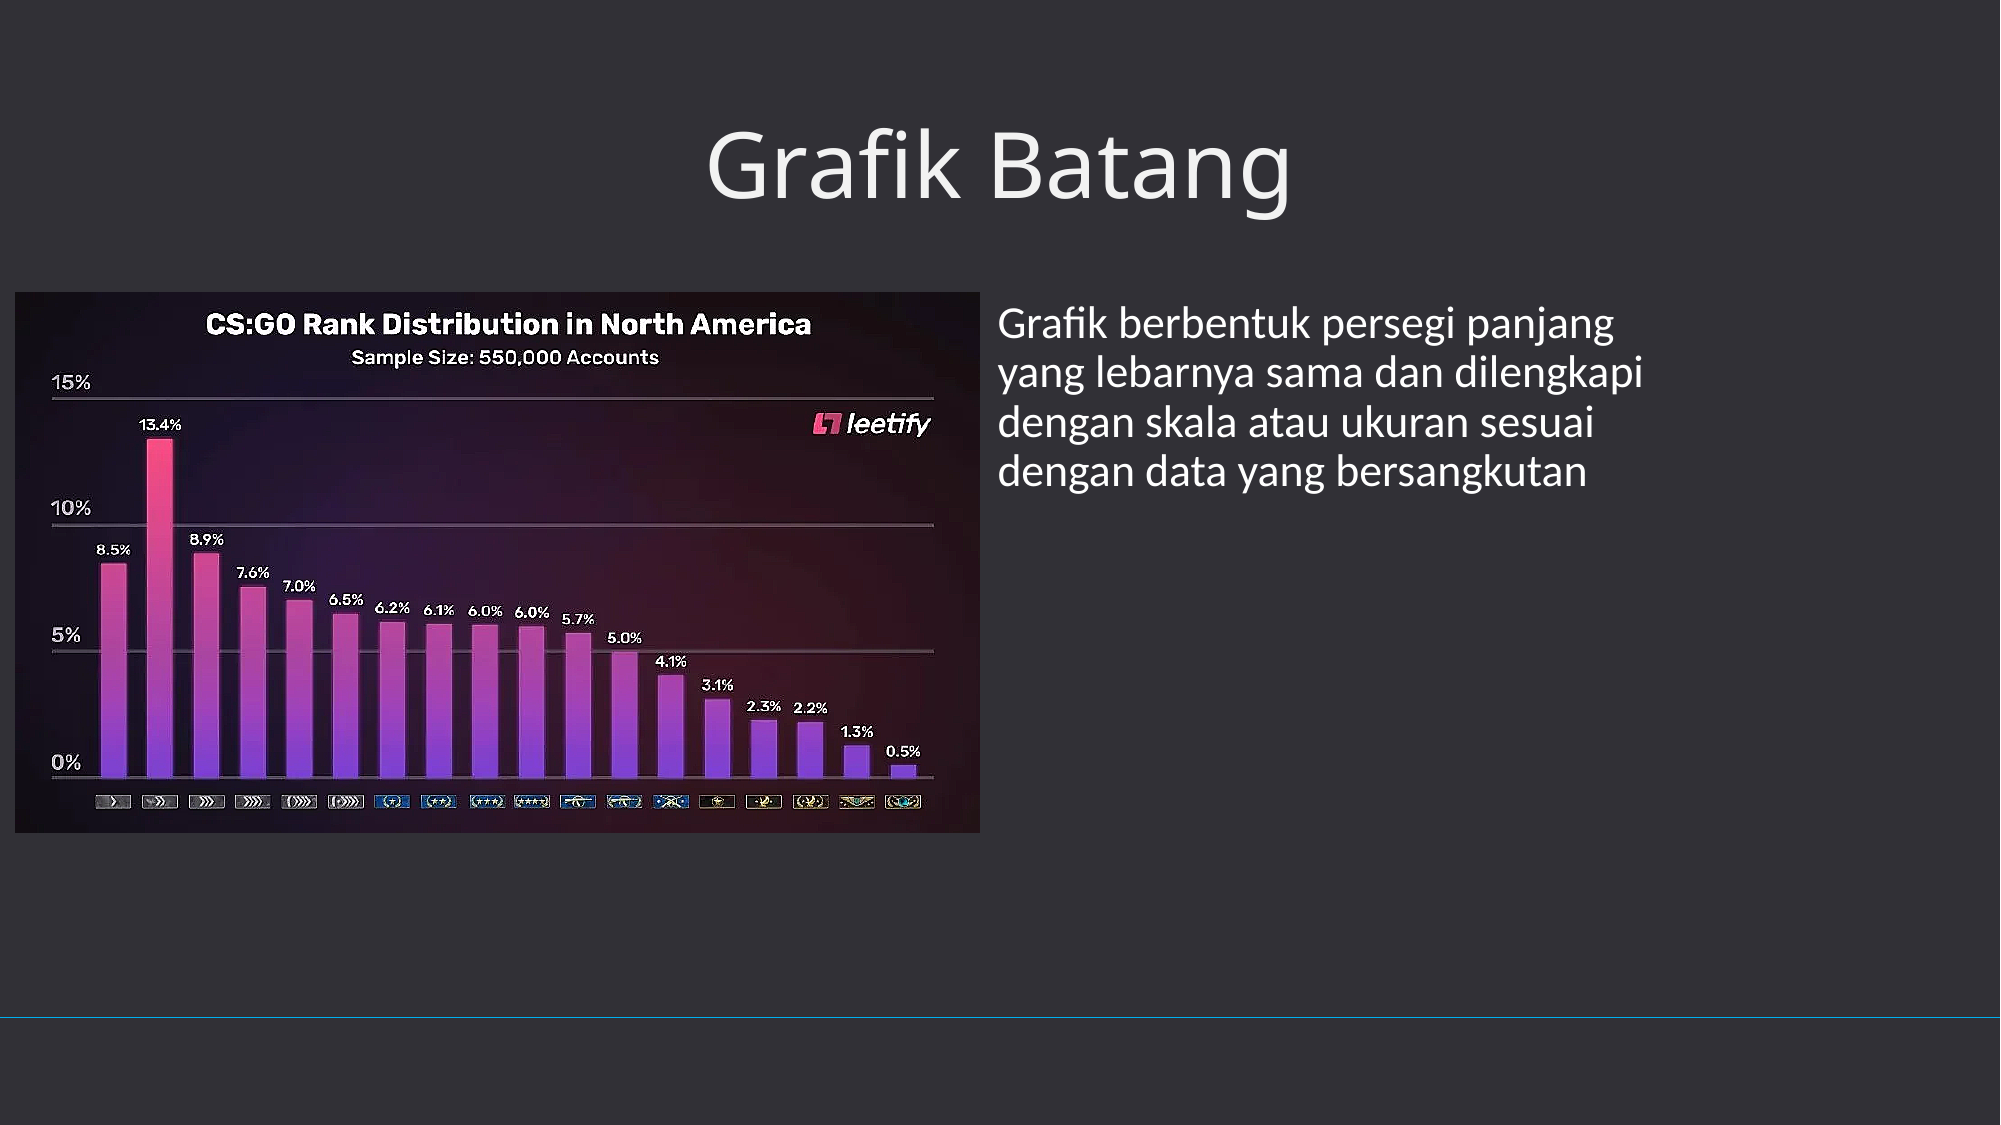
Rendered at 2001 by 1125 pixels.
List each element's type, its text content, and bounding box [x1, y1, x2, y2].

title Grafik Batang [137, 59, 1863, 278]
text_box Grafik berbentuk persegi panjang yang lebarnya sama dan dilengkapi dengan skala atau ukuran sesuai dengan data yang bersangkutan [907, 291, 1713, 504]
picture [15, 292, 980, 833]
